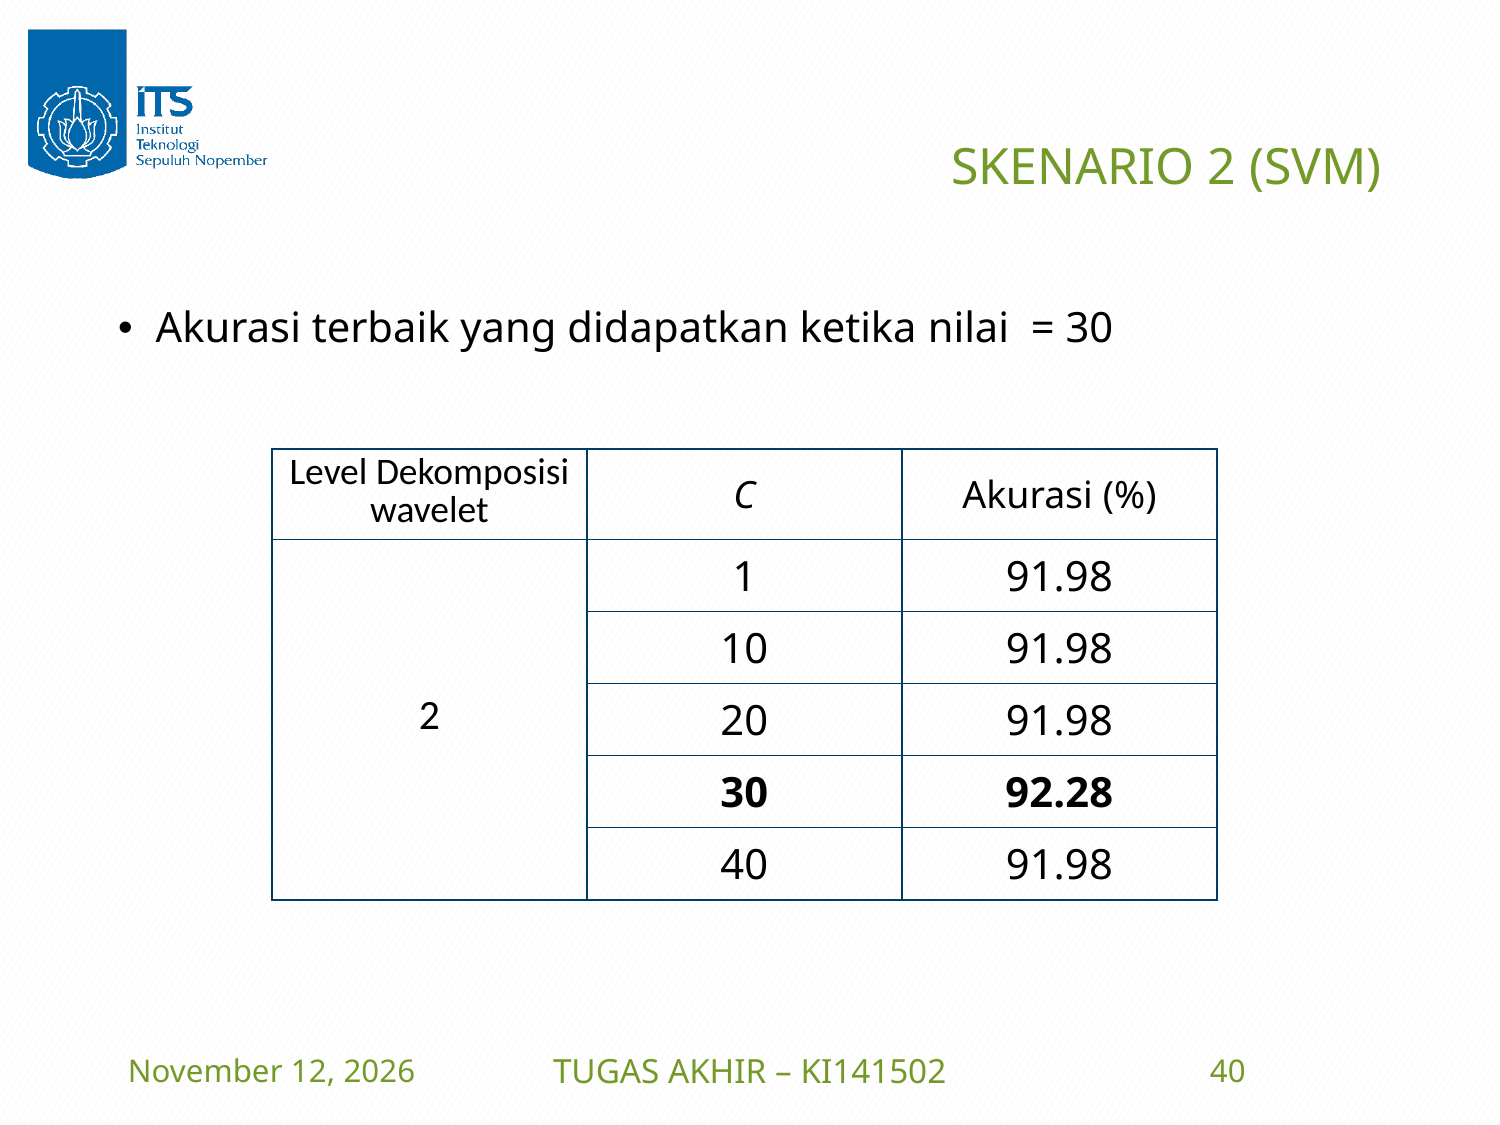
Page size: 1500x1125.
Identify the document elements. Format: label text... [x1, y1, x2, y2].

picture [19, 21, 274, 187]
table_header C [588, 450, 901, 539]
table_cell 91.98 [903, 540, 1216, 611]
table_cell 92.28 [903, 756, 1216, 827]
table_cell 10 [588, 612, 901, 683]
table_cell 91.98 [903, 684, 1216, 755]
title SKENARIO 2 (SVM) [103, 59, 1397, 278]
table_cell 40 [588, 828, 901, 899]
table_cell 2 [273, 540, 586, 899]
slide_number 40 [1059, 1042, 1397, 1103]
table_header Level Dekomposisi wavelet [273, 450, 586, 539]
table_cell 91.98 [903, 828, 1216, 899]
footer TUGAS AKHIR – KI141502 [496, 1042, 1004, 1103]
table_cell 1 [588, 540, 901, 611]
table_header Akurasi (%) [903, 450, 1216, 539]
table_cell 91.98 [903, 612, 1216, 683]
table_cell 30 [588, 756, 901, 827]
table_cell 20 [588, 684, 901, 755]
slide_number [103, 1042, 441, 1103]
